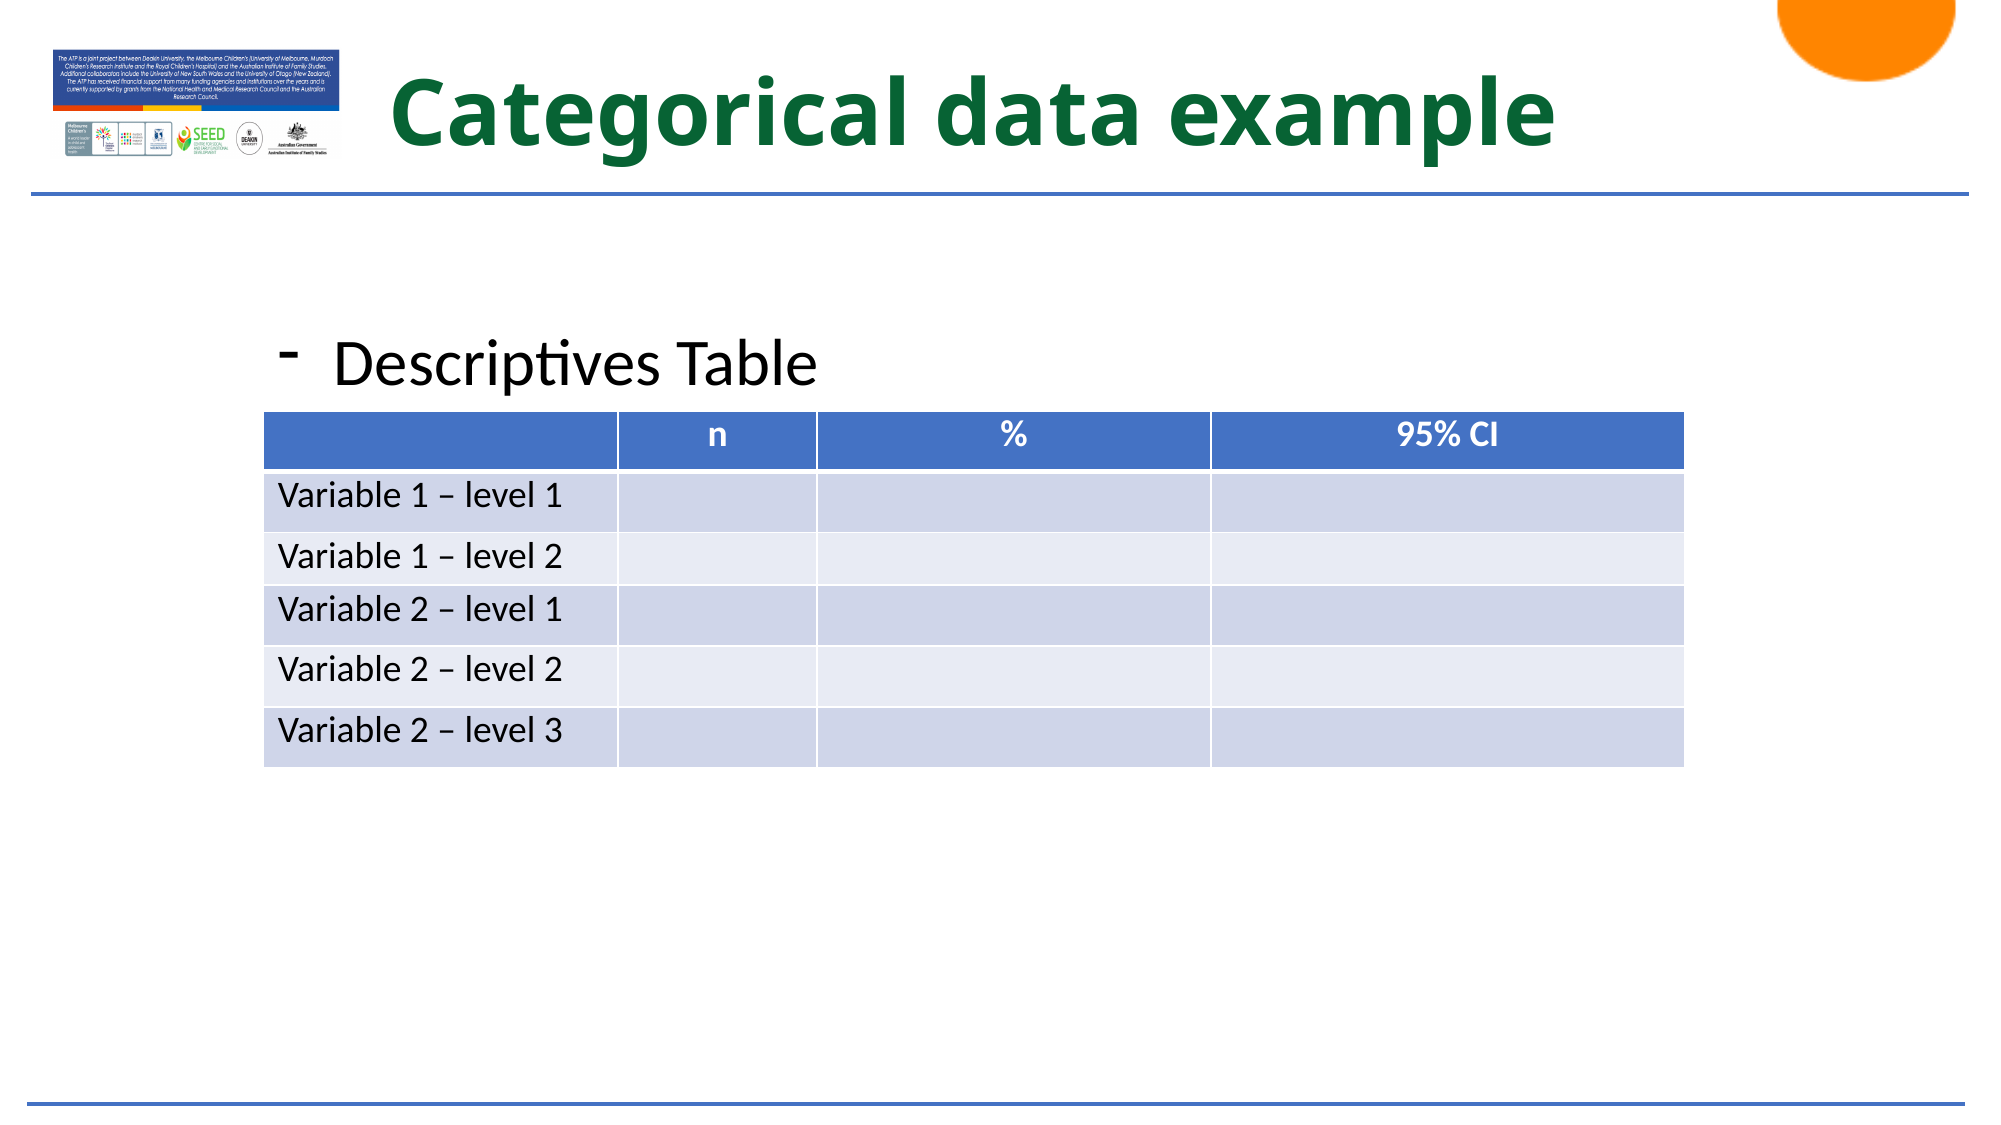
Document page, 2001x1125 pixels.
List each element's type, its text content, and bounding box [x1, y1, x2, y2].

table_cell [818, 474, 1210, 532]
table_header 95% CI [1212, 412, 1684, 469]
table_cell [1212, 647, 1684, 706]
table_cell [818, 708, 1210, 767]
table_cell [619, 586, 816, 645]
title Categorical data example [213, 53, 1735, 178]
table_cell [1212, 474, 1684, 532]
table_cell [1212, 533, 1684, 584]
table_cell Variable 2 – level 3 [264, 708, 617, 767]
table_header [264, 412, 617, 469]
table_header % [818, 412, 1210, 469]
table_cell [1212, 708, 1684, 767]
picture [50, 47, 342, 159]
table_cell [1212, 586, 1684, 645]
text_box Descriptives Table [262, 311, 1397, 406]
table_cell [619, 533, 816, 584]
table_cell [818, 586, 1210, 645]
table_cell Variable 1 – level 2 [264, 533, 617, 584]
table_cell Variable 1 – level 1 [264, 474, 617, 532]
table_cell [818, 647, 1210, 706]
table_cell [818, 533, 1210, 584]
picture [1752, 0, 1966, 93]
table_cell Variable 2 – level 2 [264, 647, 617, 706]
table_header n [619, 412, 816, 469]
table_cell [619, 474, 816, 532]
table_cell Variable 2 – level 1 [264, 586, 617, 645]
table_cell [619, 708, 816, 767]
table_cell [619, 647, 816, 706]
